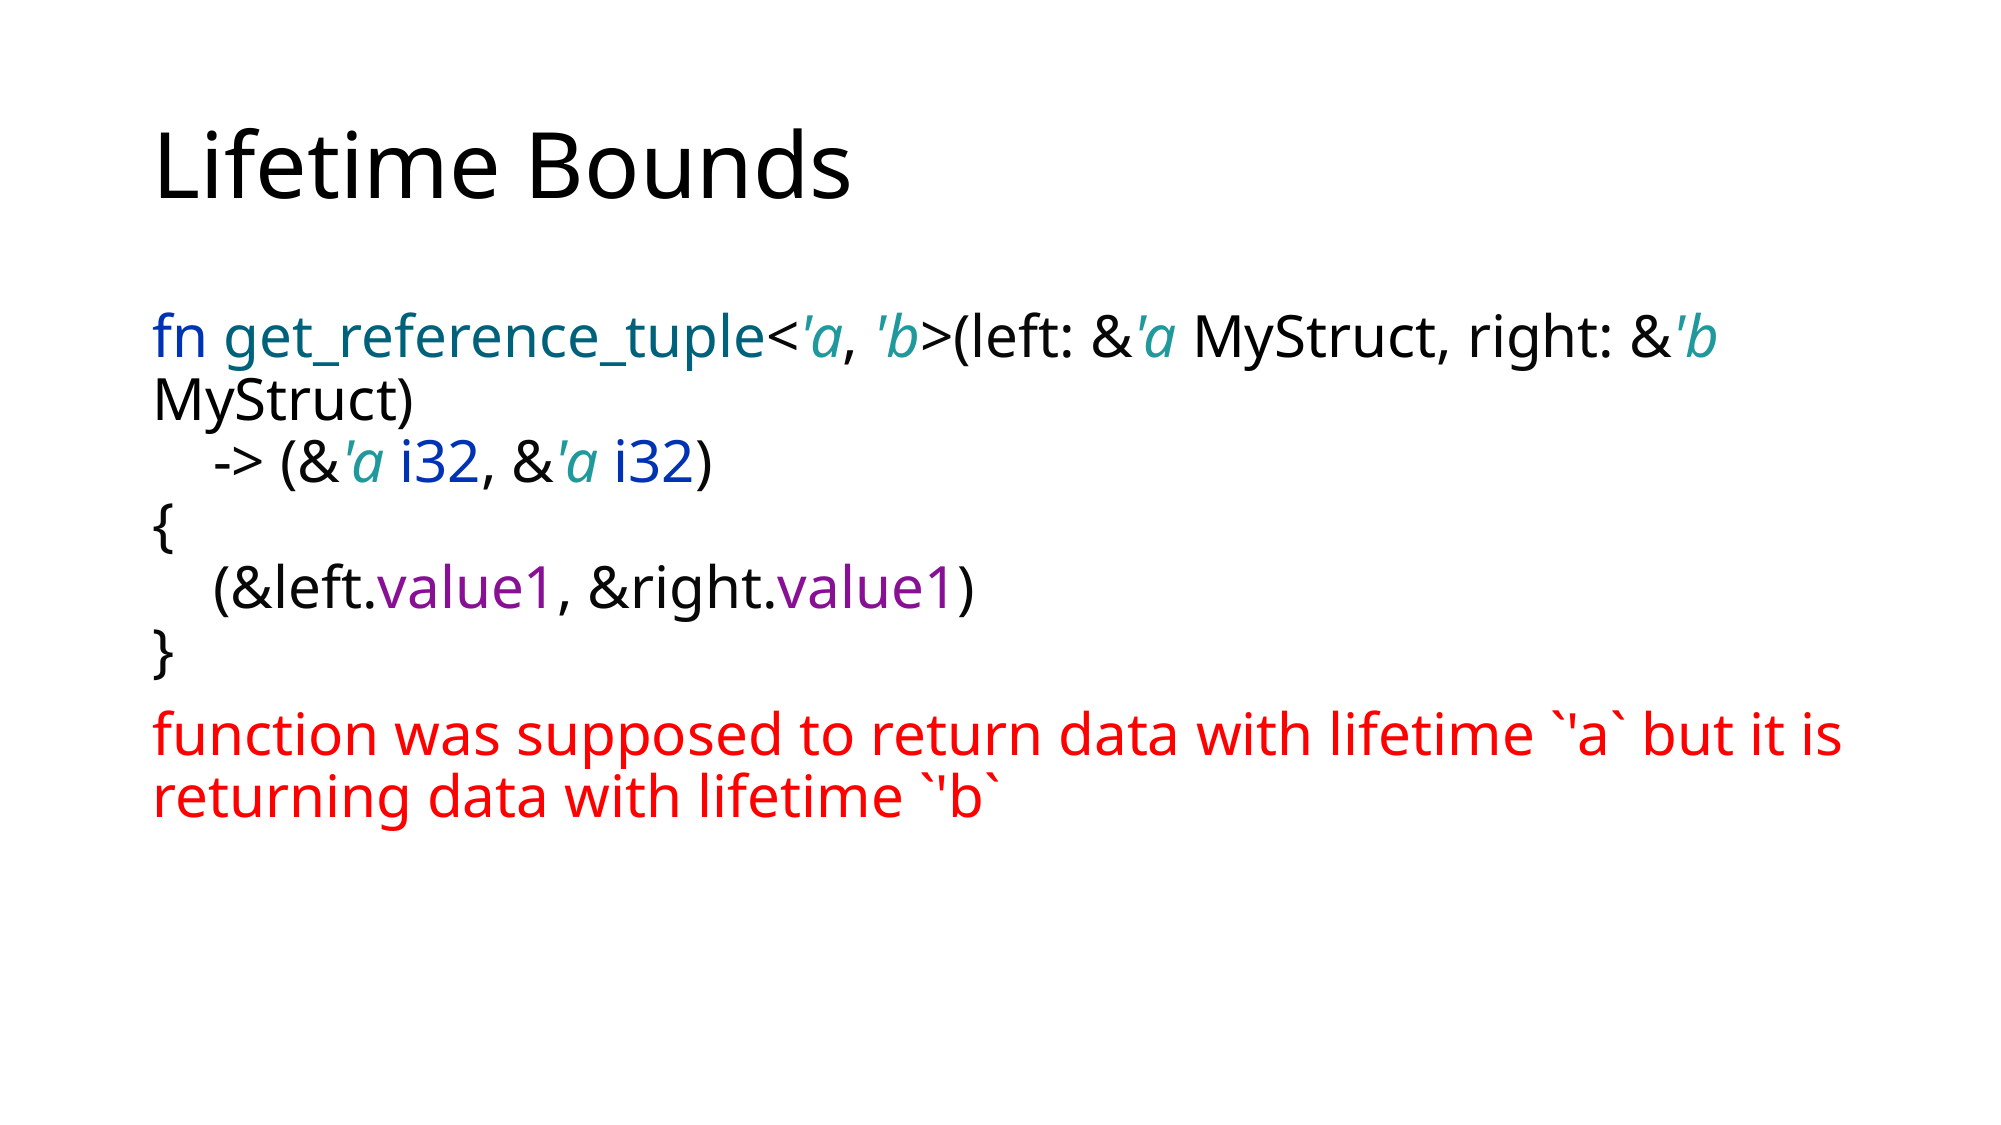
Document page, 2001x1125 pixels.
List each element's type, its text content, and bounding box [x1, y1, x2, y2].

title Lifetime Bounds [137, 59, 1863, 278]
list fn get_reference_tuple<'a, 'b>(left: &'a MyStruct, right: &'b MyStruct) -> (&'a i32, &'a i32) { (&left.value1, &right.value1) } function was supposed to return data with lifetime `'a` but it is returning data with lifetime `'b` [137, 299, 1863, 1014]
